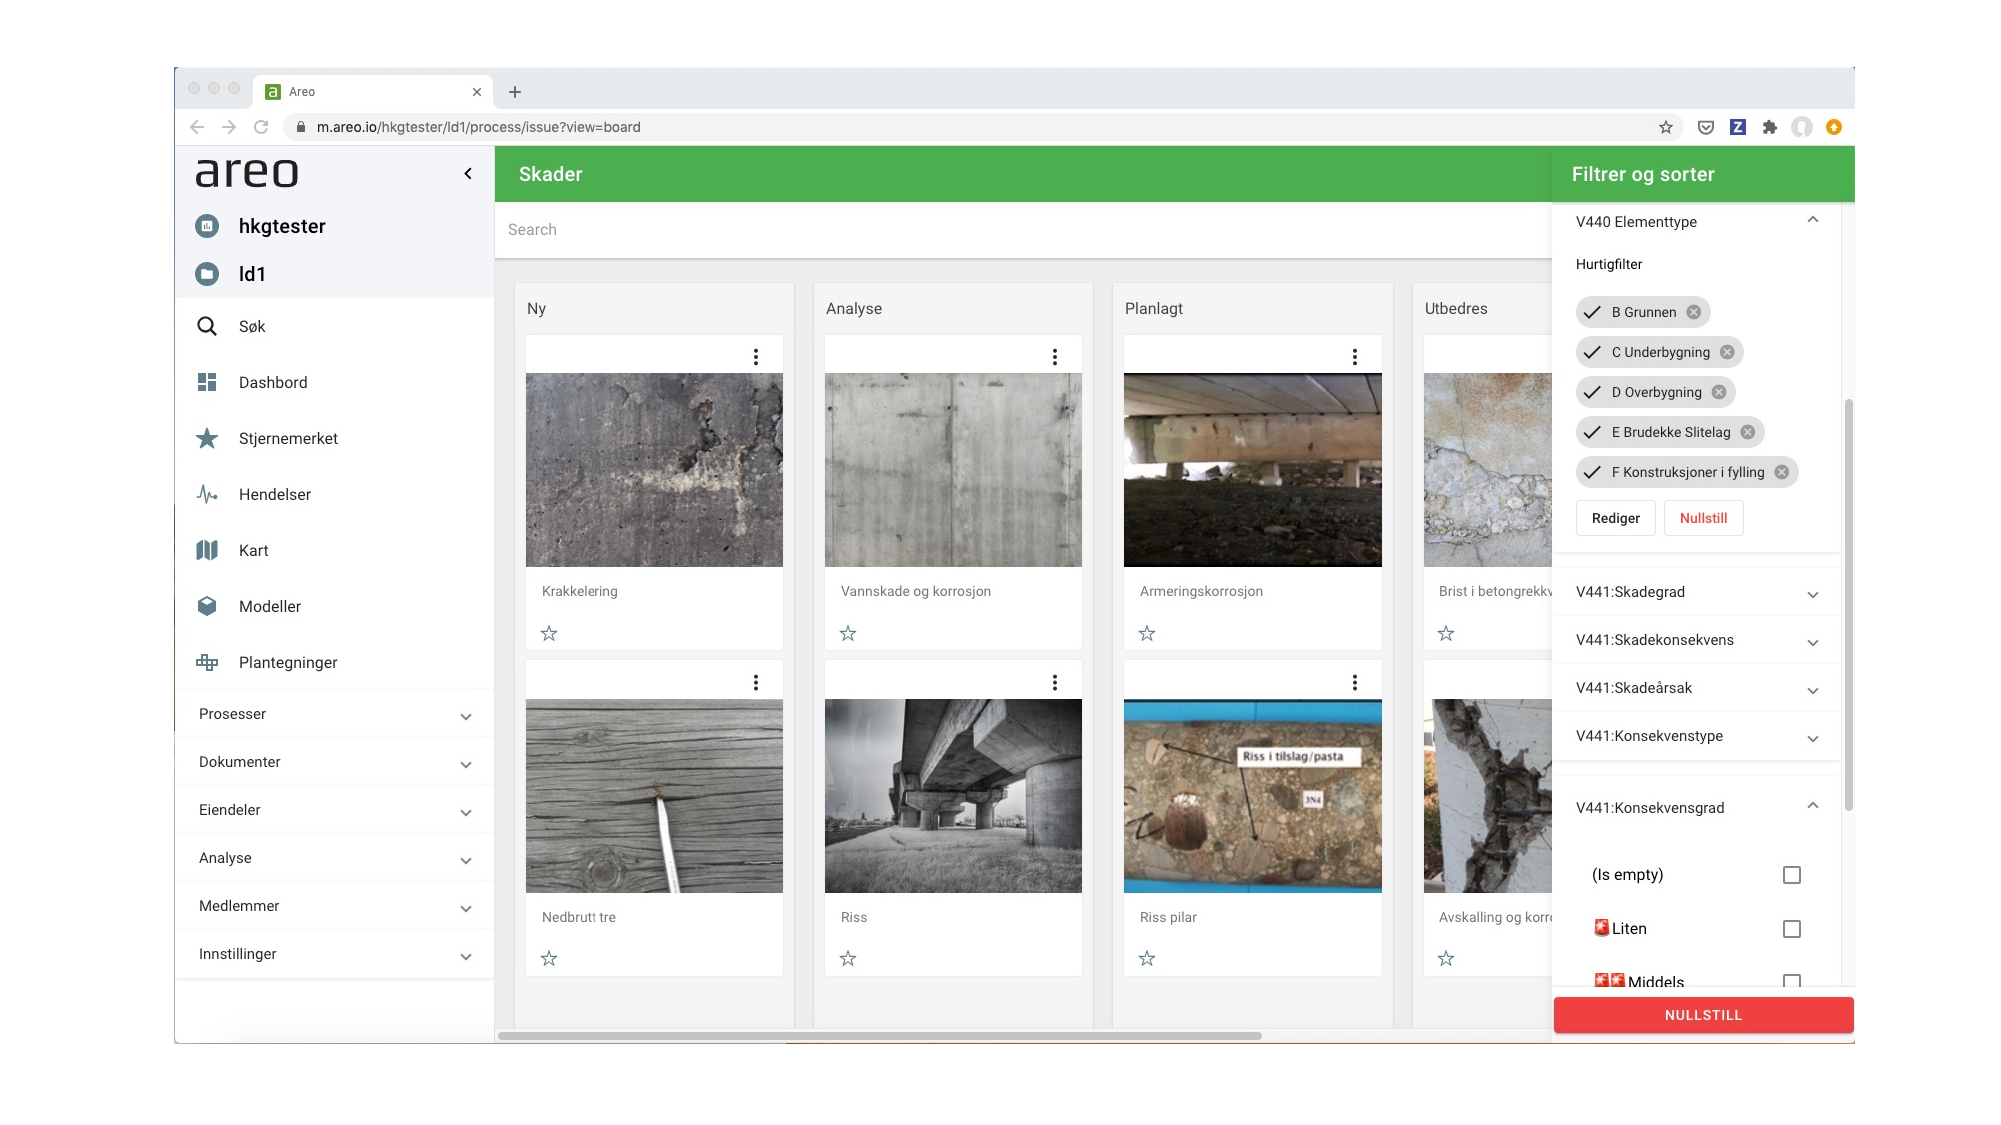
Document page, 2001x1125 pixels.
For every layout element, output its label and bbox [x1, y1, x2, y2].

picture [173, 67, 1855, 1044]
